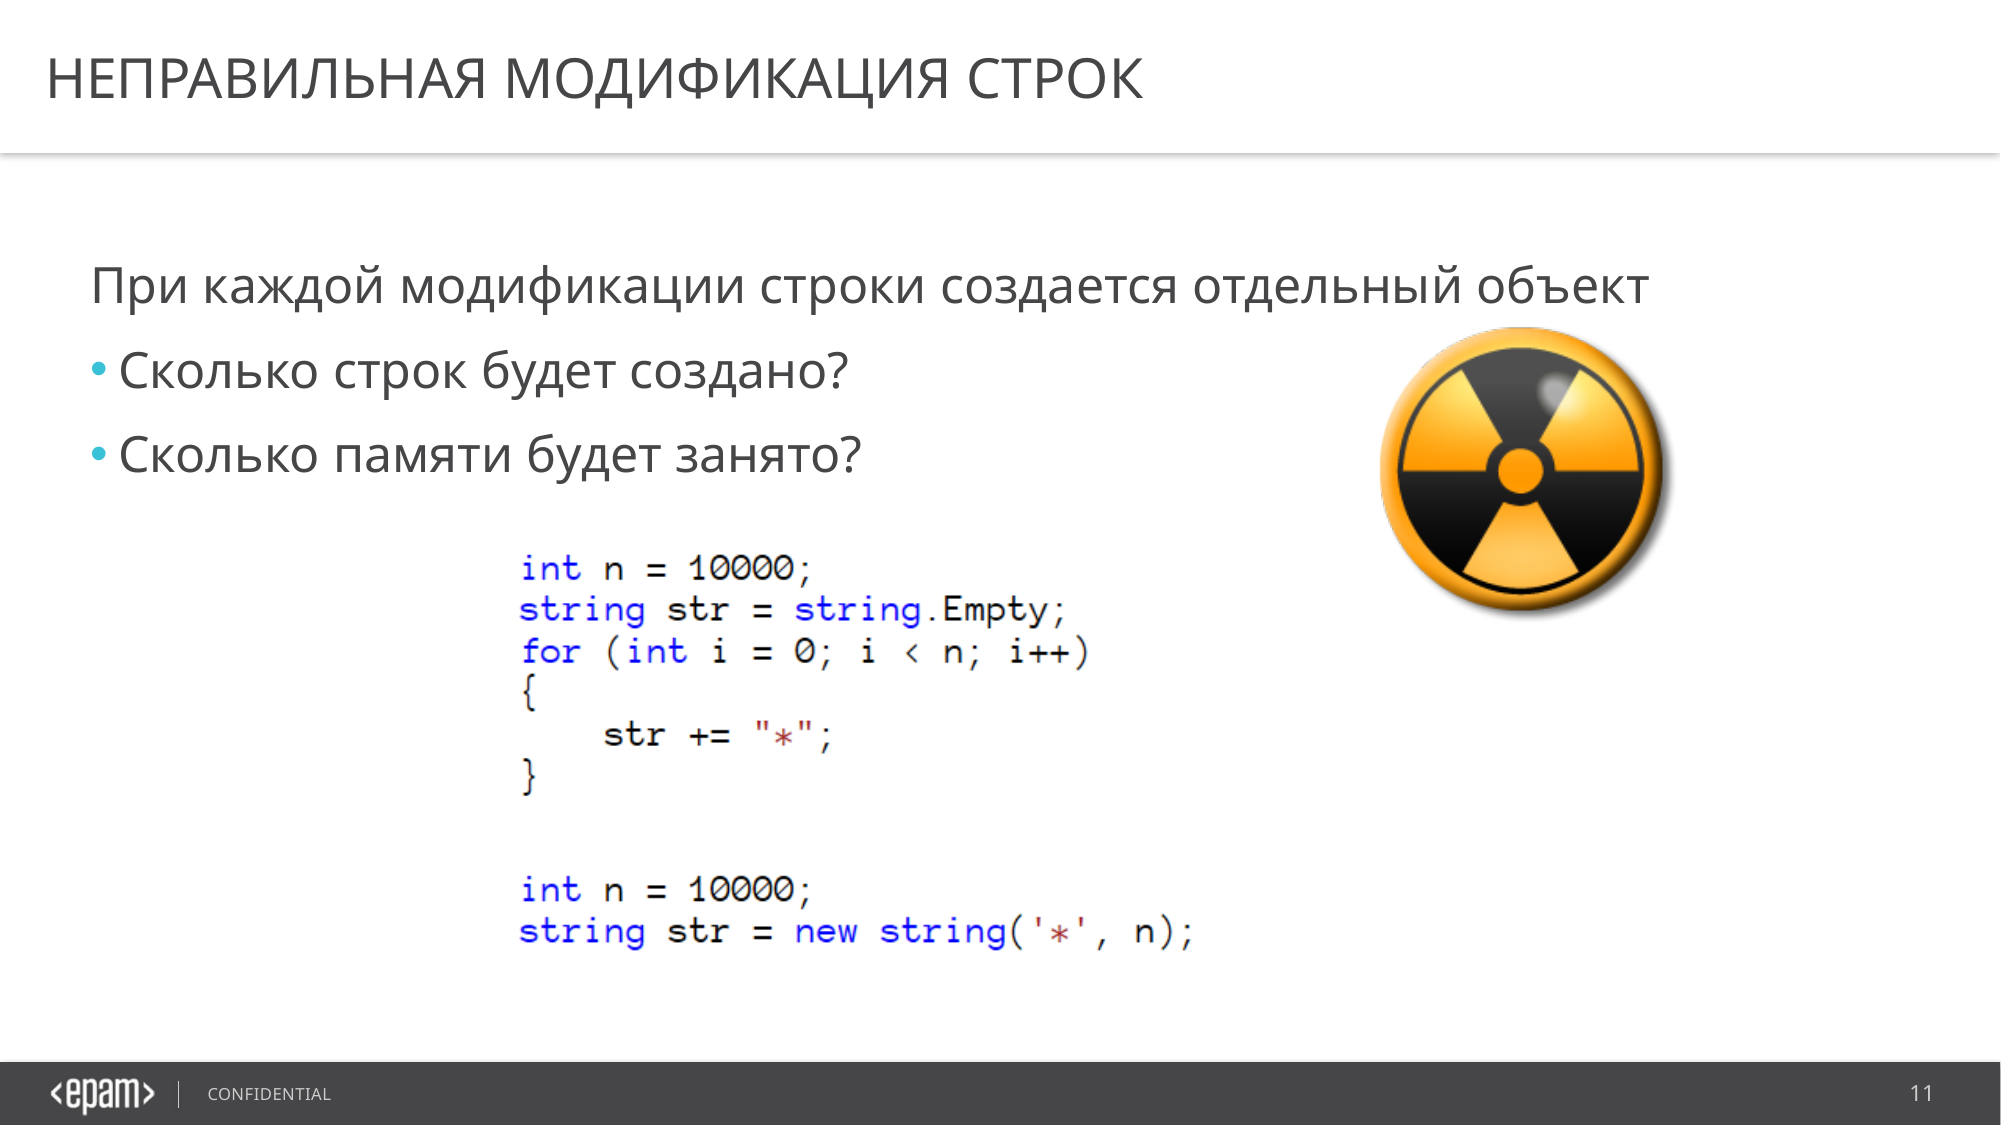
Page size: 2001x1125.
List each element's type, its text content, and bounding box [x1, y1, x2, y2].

picture [1364, 312, 1689, 636]
title Неправильная модификация строк [0, 0, 2000, 153]
picture [512, 862, 1199, 960]
list При каждой модификации строки создается отдельный объект Сколько строк будет создано? Сколько памяти будет занято? [78, 236, 1903, 977]
picture [50, 1078, 155, 1116]
picture [512, 540, 1098, 807]
